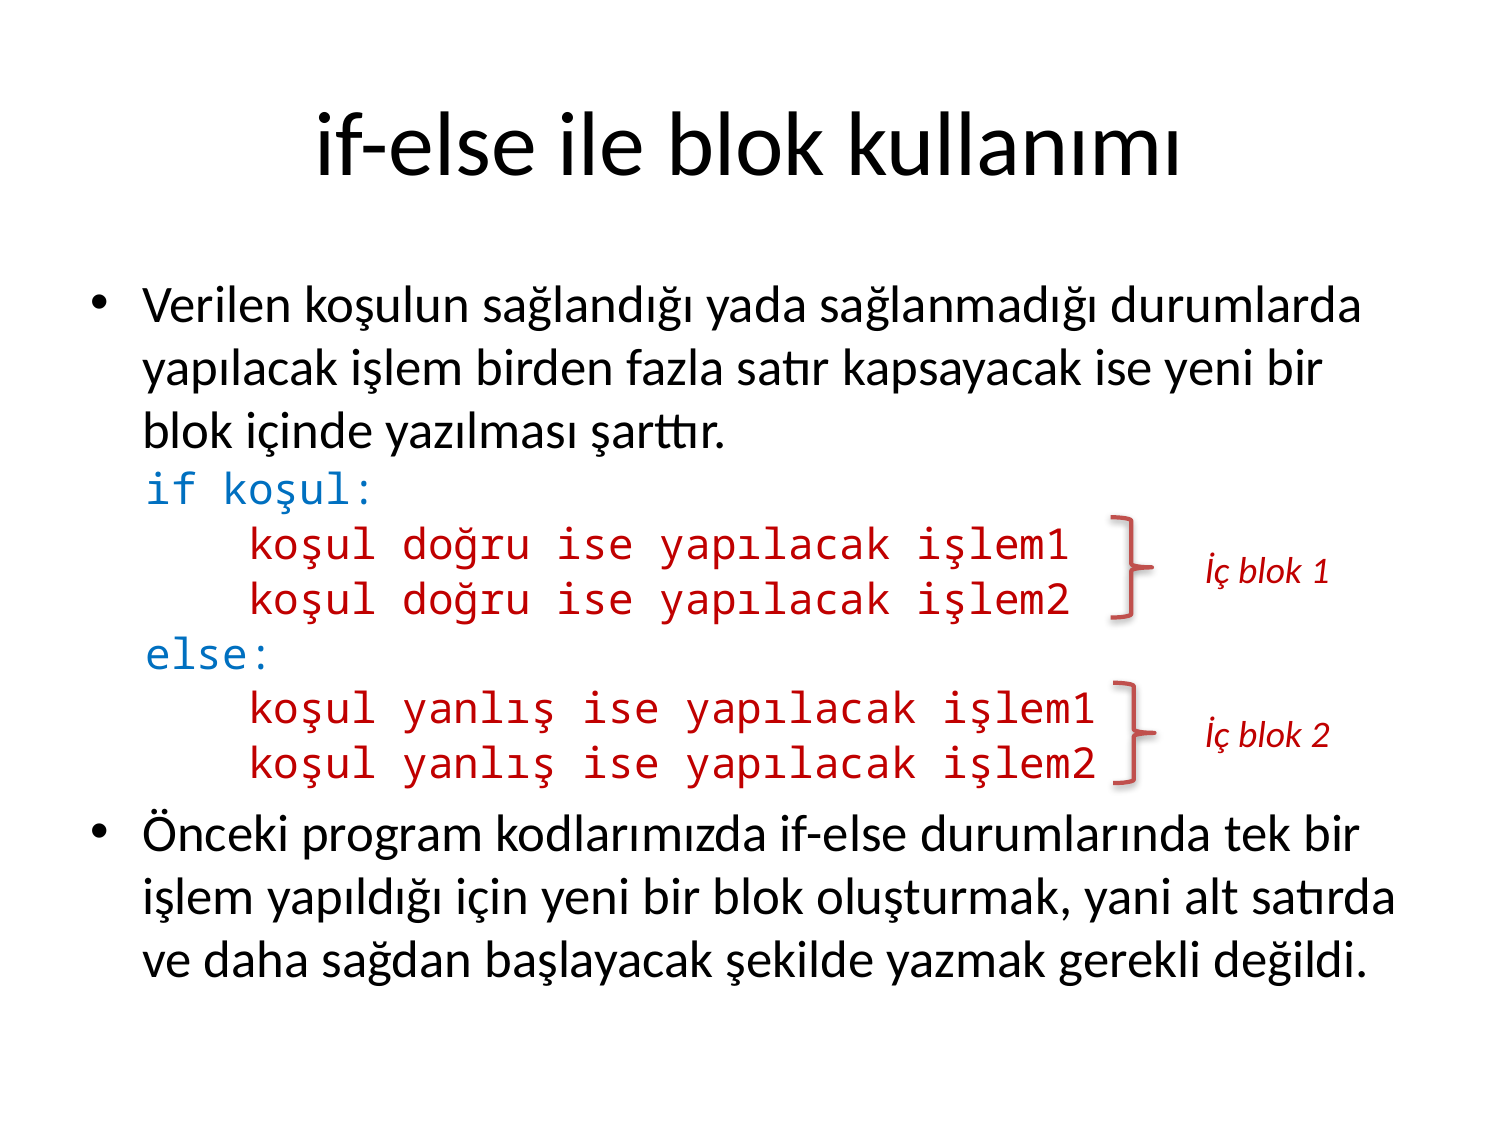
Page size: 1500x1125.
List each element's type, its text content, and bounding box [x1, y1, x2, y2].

title if-else ile blok kullanımı [75, 45, 1425, 233]
text_box [1113, 680, 1157, 786]
list Verilen koşulun sağlandığı yada sağlanmadığı durumlarda yapılacak işlem birden fazla satır kapsayacak ise yeni bir blok içinde yazılması şarttır. if koşul: koşul doğru ise yapılacak işlem1 koşul doğru ise yapılacak işlem2 else: koşul yanlış ise yapılacak işlem1 koşul yanlış ise yapılacak işlem2 Önceki program kodlarımızda if-else durumlarında tek bir işlem yapıldığı için yeni bir blok oluşturmak, yani alt satırda ve daha sağdan başlayacak şekilde yazmak gerekli değildi. [75, 262, 1425, 1059]
text_box İç blok 2 [1150, 701, 1384, 764]
text_box İç blok 1 [1150, 537, 1384, 601]
text_box [1110, 515, 1155, 620]
